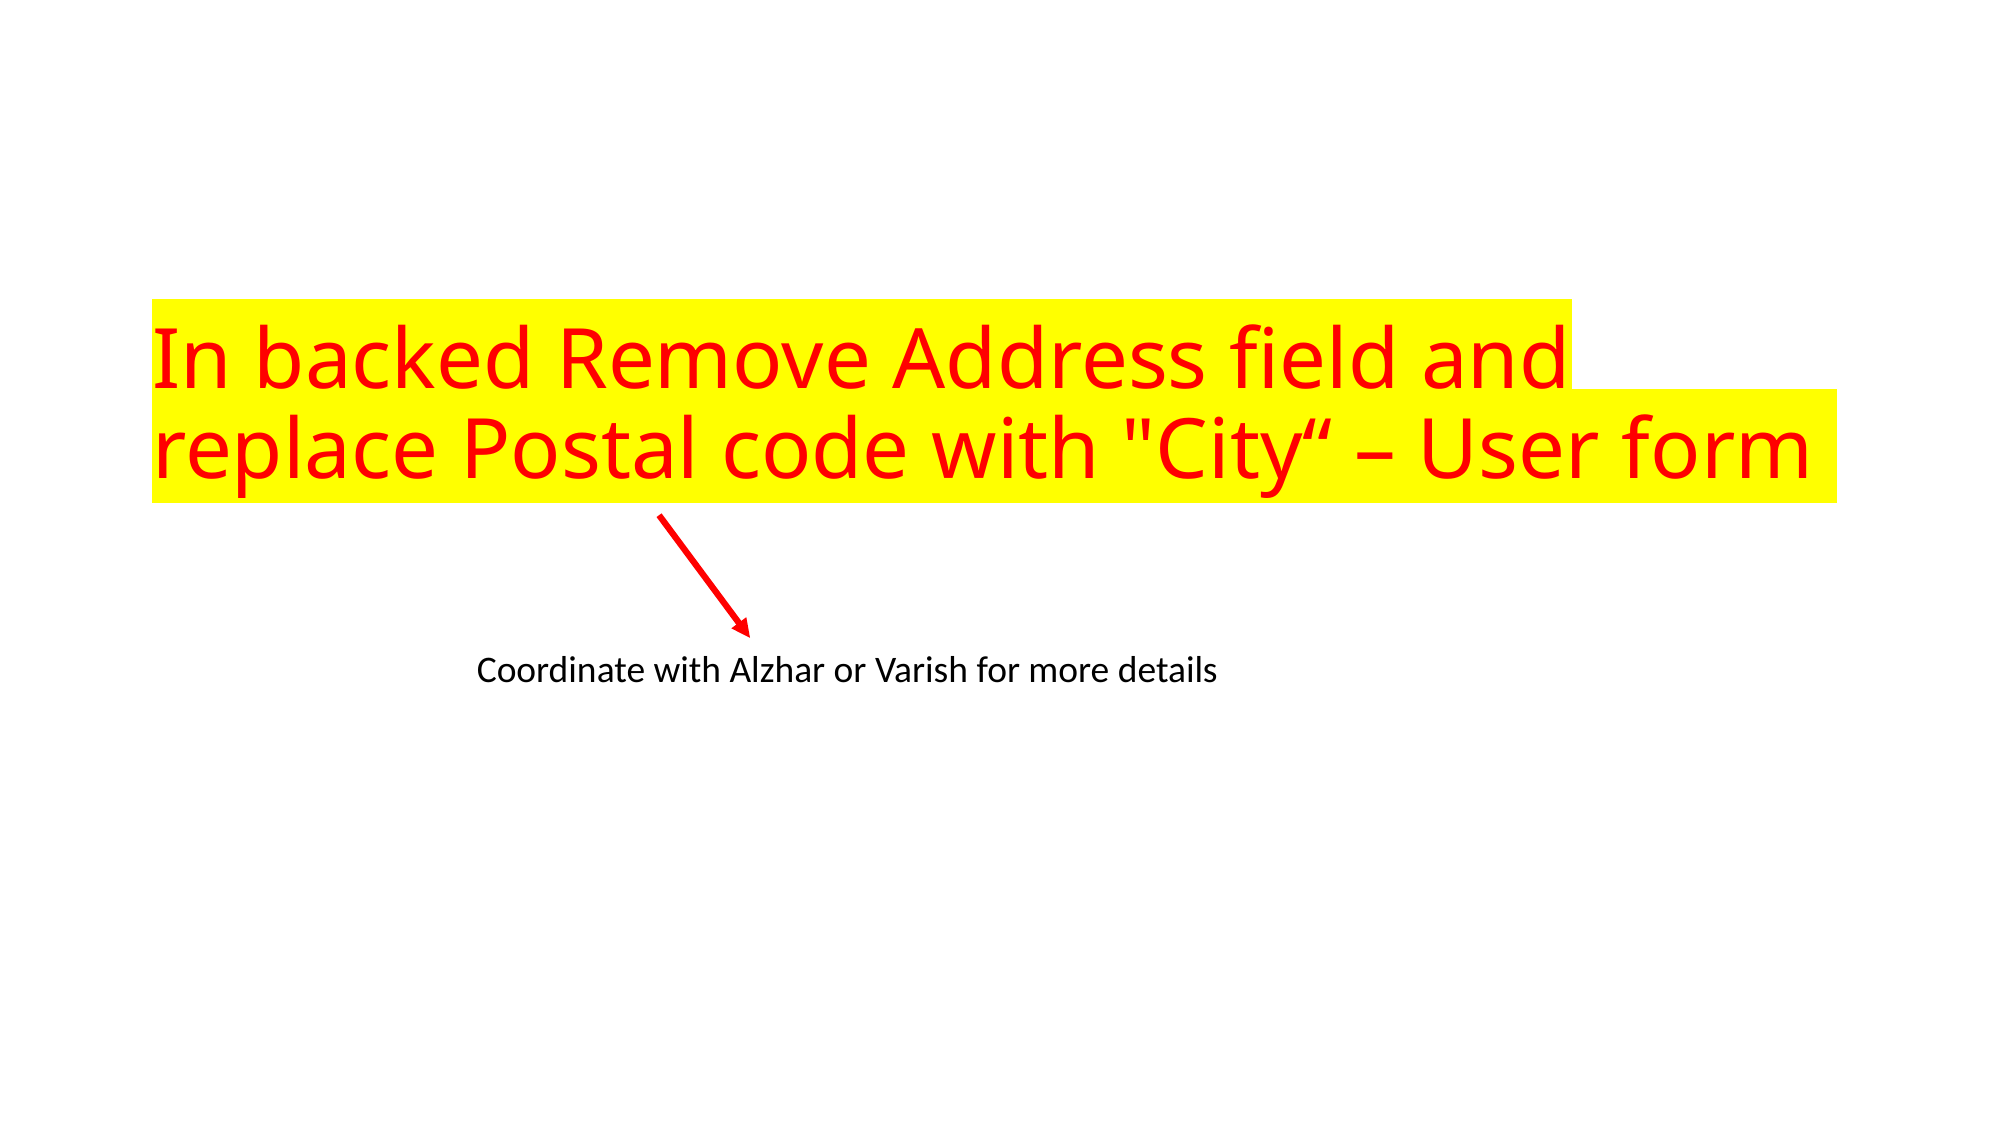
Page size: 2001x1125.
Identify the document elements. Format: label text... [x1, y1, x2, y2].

title In backed Remove Address field and replace Postal code with "City“ – User form [137, 297, 1863, 516]
text_box Coordinate with Alzhar or Varish for more details [462, 637, 1234, 698]
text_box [659, 515, 750, 638]
